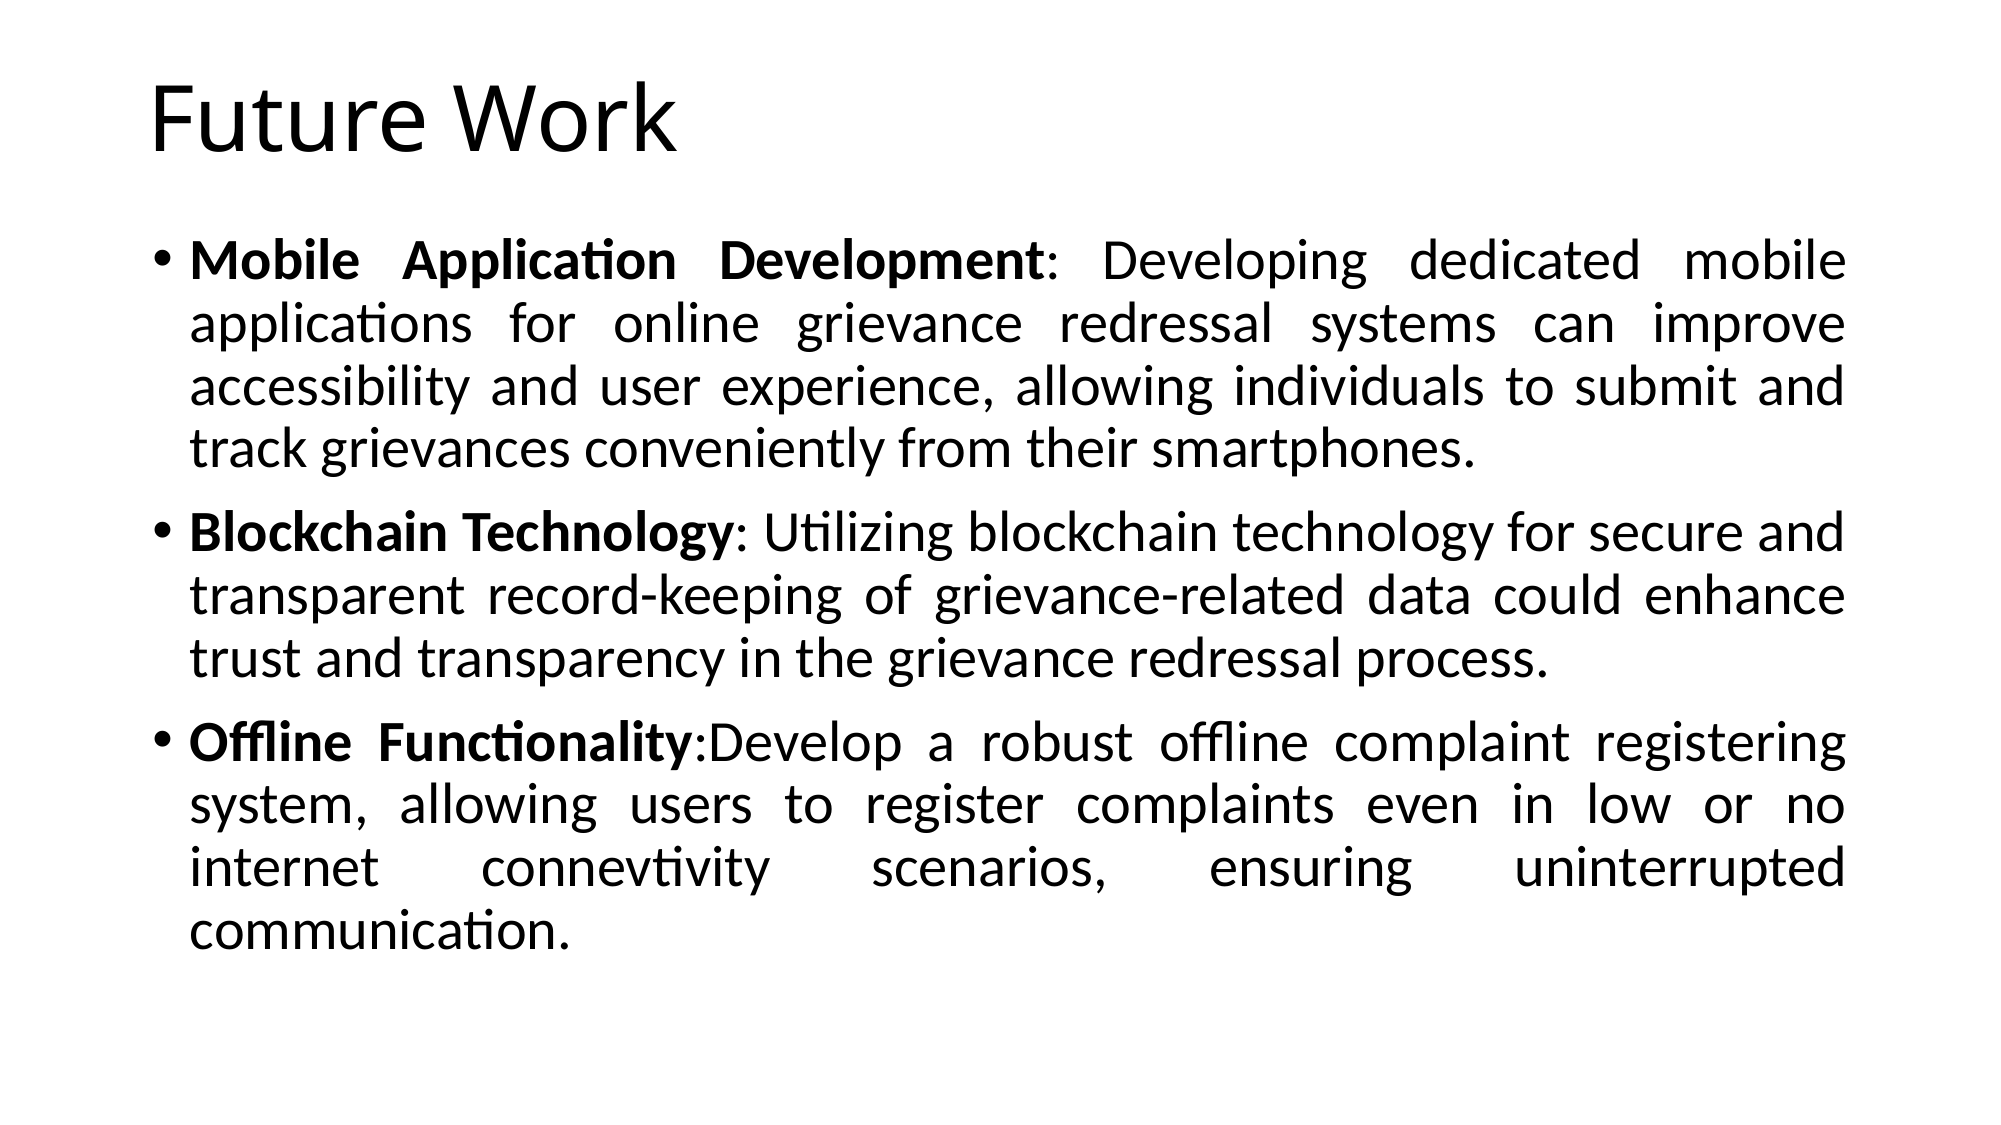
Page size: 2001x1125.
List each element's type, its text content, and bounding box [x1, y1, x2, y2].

list Mobile Application Development: Developing dedicated mobile applications for online grievance redressal systems can improve accessibility and user experience, allowing individuals to submit and track grievances conveniently from their smartphones. Blockchain Technology: Utilizing blockchain technology for secure and transparent record-keeping of grievance-related data could enhance trust and transparency in the grievance redressal process. Offline Functionality:Develop a robust offline complaint registering system, allowing users to register complaints even in low or no internet connevtivity scenarios, ensuring uninterrupted communication. [137, 221, 1863, 1014]
title Future Work [132, 33, 1858, 210]
